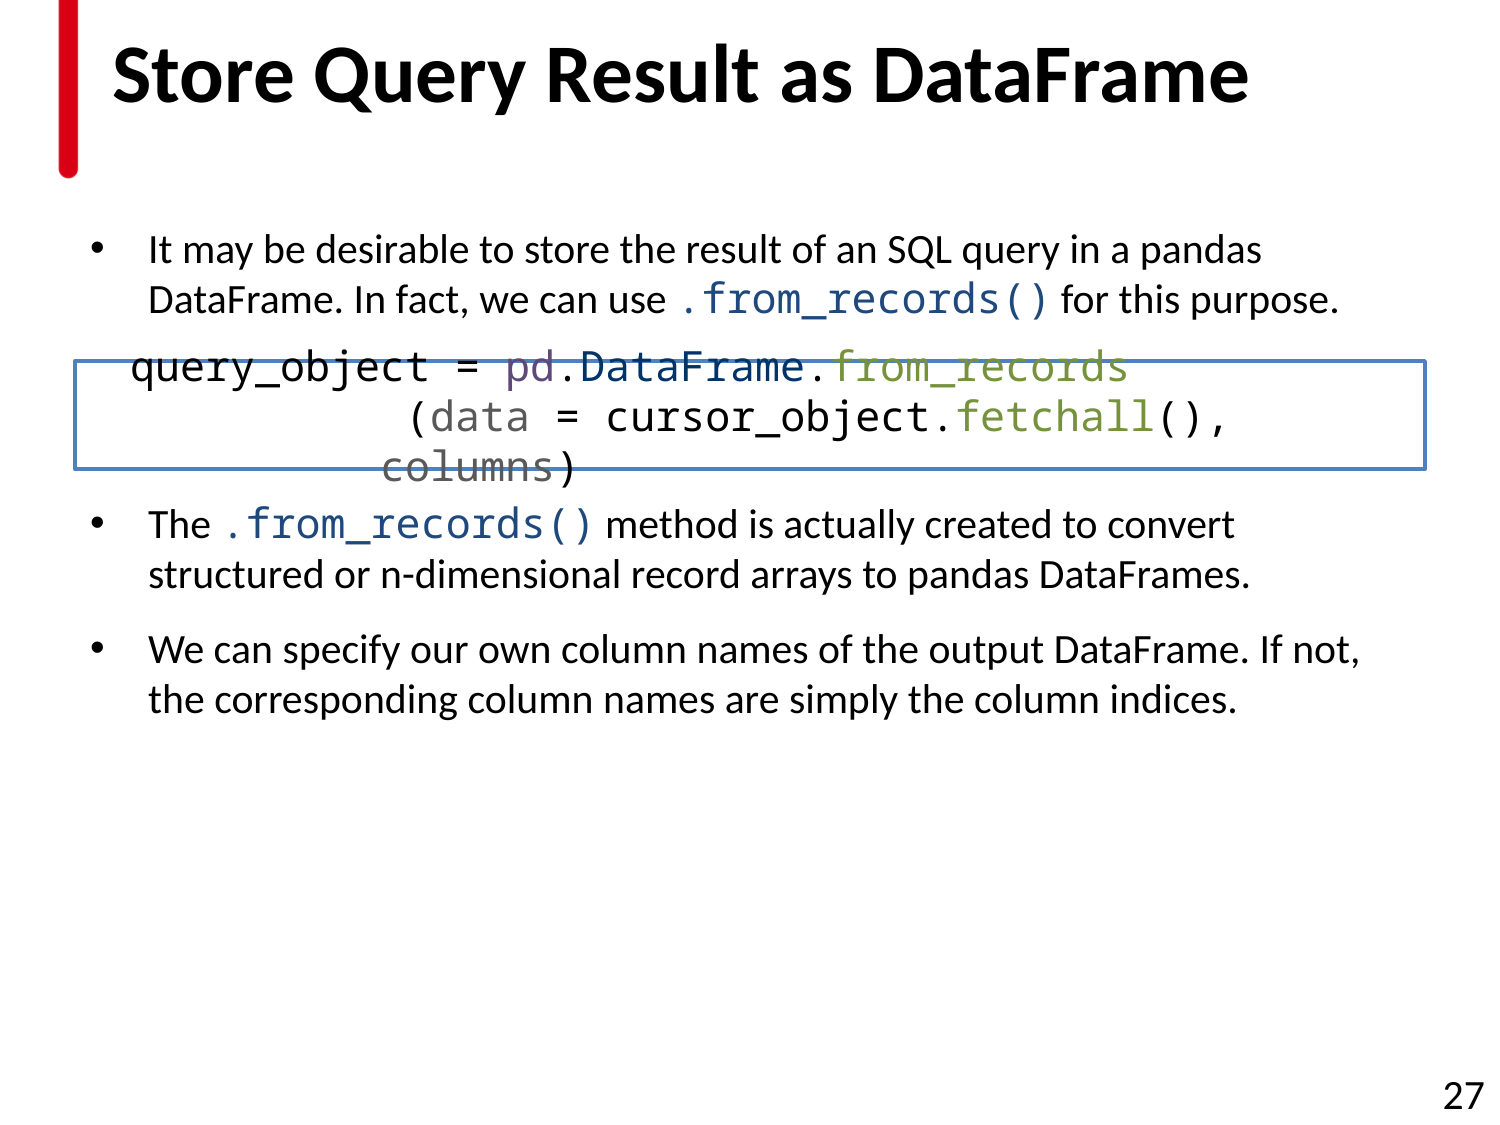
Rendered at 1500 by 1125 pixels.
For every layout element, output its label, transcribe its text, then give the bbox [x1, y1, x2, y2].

list It may be desirable to store the result of an SQL query in a pandas DataFrame. In fact, we can use .from_records() for this purpose. The .from_records() method is actually created to convert structured or n-dimensional record arrays to pandas DataFrames. We can specify our own column names of the output DataFrame. If not, the corresponding column names are simply the column indices. [75, 471, 1425, 957]
title Store Query Result as DataFrame [97, 0, 1425, 138]
list It may be desirable to store the result of an SQL query in a pandas DataFrame. In fact, we can use .from_records() for this purpose. The .from_records() method is actually created to convert structured or n-dimensional record arrays to pandas DataFrames. We can specify our own column names of the output DataFrame. If not, the corresponding column names are simply the column indices. [75, 214, 1425, 359]
picture [57, 0, 81, 200]
text_box query_object = pd.DataFrame.from_records (data = cursor_object.fetchall(), columns) [73, 359, 1427, 471]
